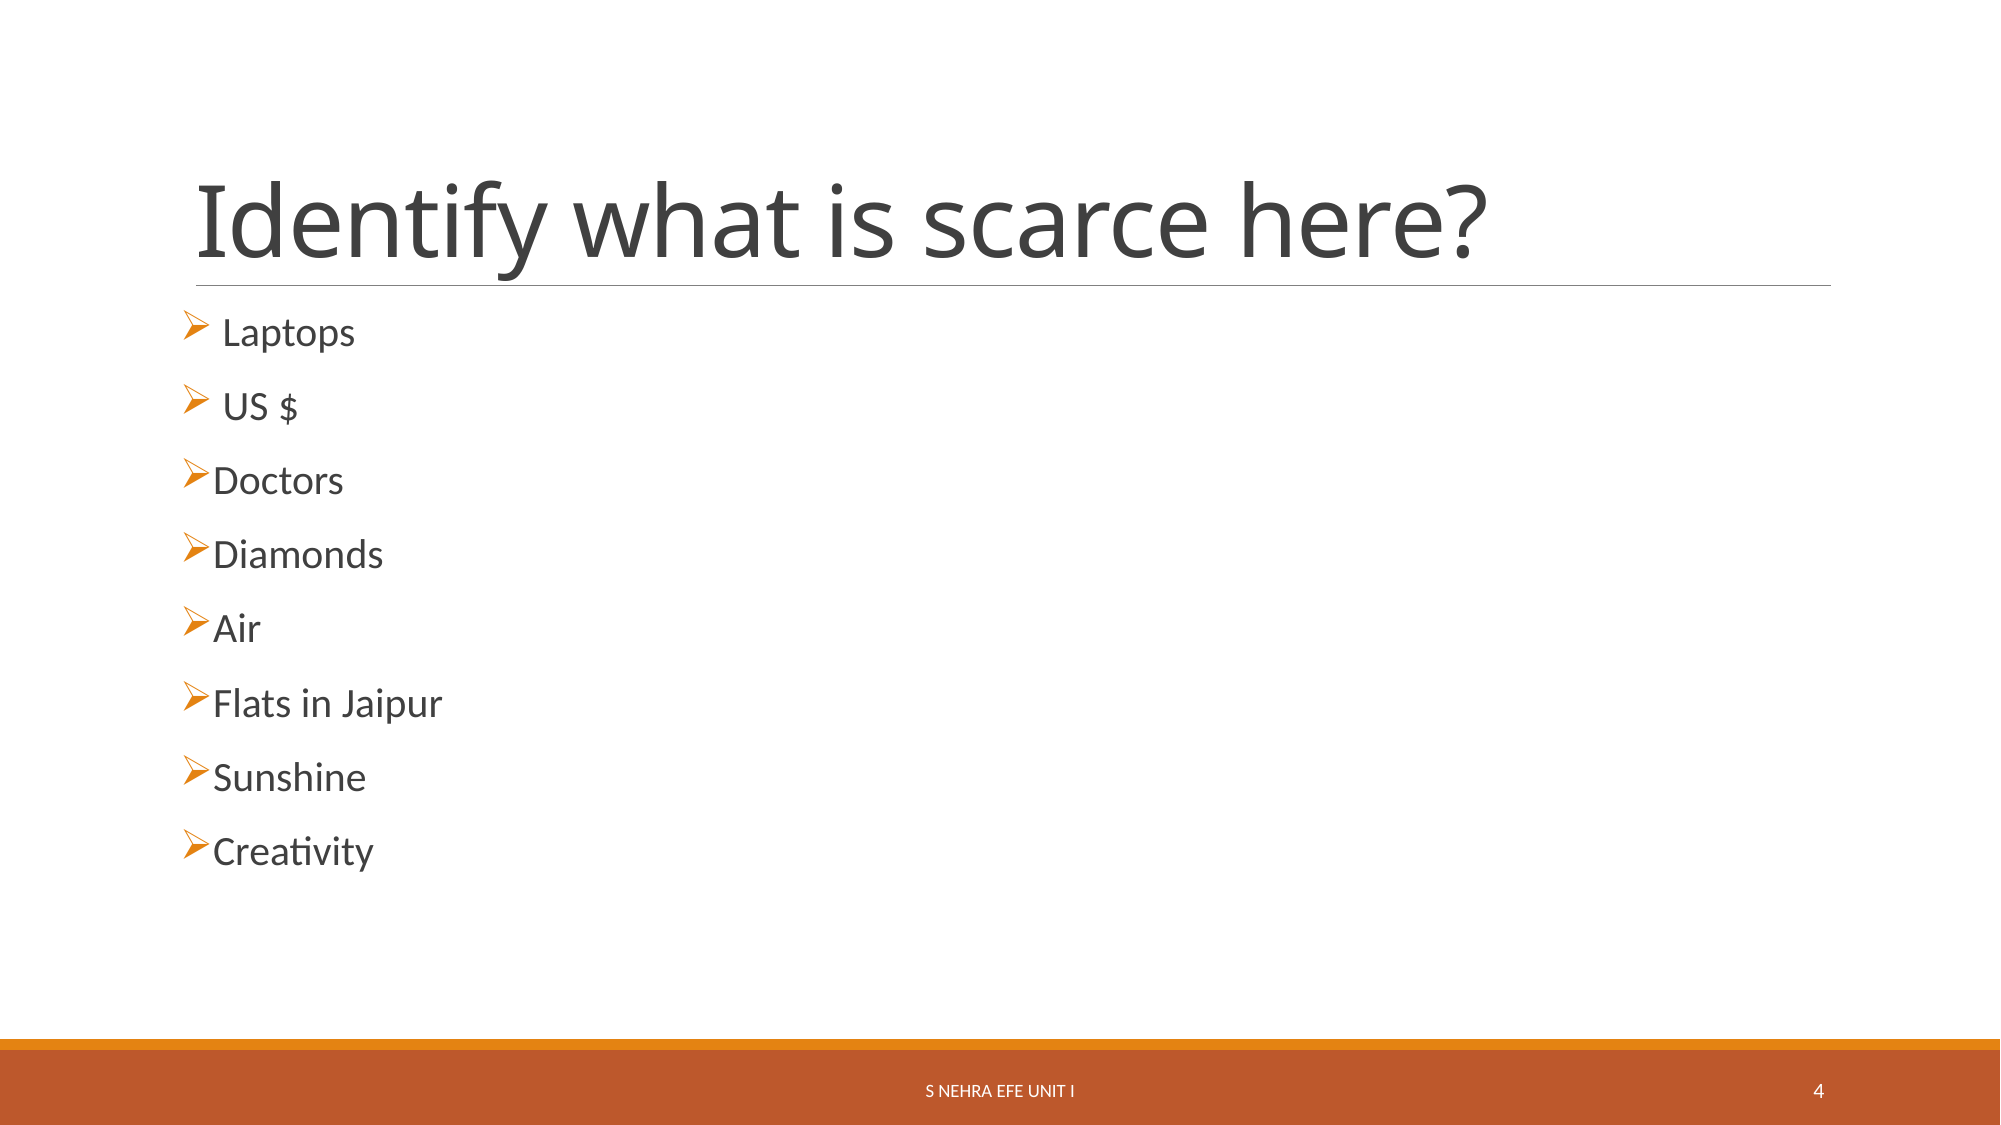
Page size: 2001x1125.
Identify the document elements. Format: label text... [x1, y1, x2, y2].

footer S Nehra EFE Unit I [604, 1059, 1396, 1120]
slide_number 4 [1624, 1059, 1840, 1120]
title Identify what is scarce here? [180, 47, 1830, 285]
list Laptops US $ Doctors Diamonds Air Flats in Jaipur Sunshine Creativity [180, 302, 1830, 963]
